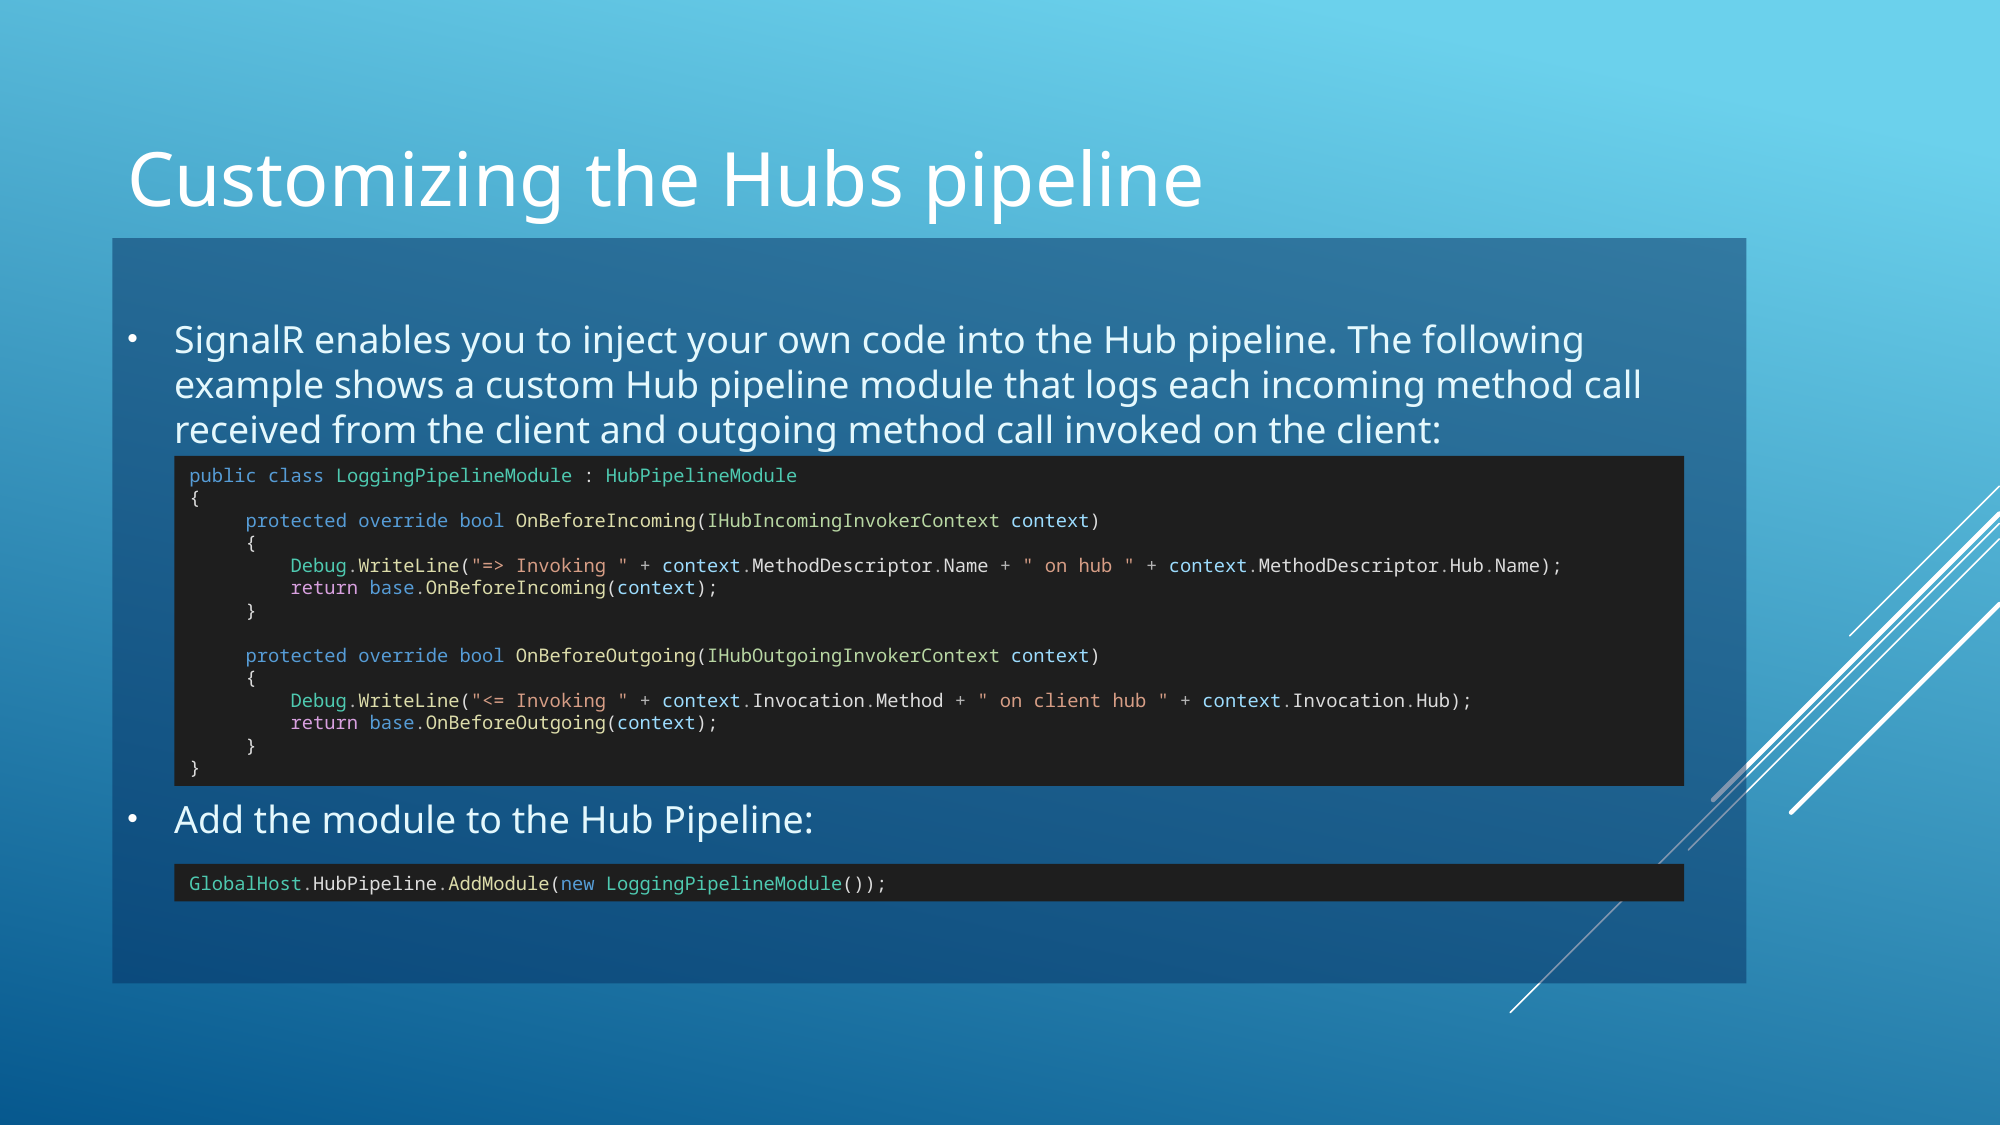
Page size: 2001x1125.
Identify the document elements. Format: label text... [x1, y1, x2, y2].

text_box GlobalHost.HubPipeline.AddModule(new LoggingPipelineModule()); [174, 863, 1685, 902]
title Customizing the Hubs pipeline [112, 123, 1888, 238]
text_box public class LoggingPipelineModule : HubPipelineModule { protected override bool OnBeforeIncoming(IHubIncomingInvokerContext context) { Debug.WriteLine("=> Invoking " + context.MethodDescriptor.Name + " on hub " + context.MethodDescriptor.Hub.Name); return base.OnBeforeIncoming(context); } protected override bool OnBeforeOutgoing(IHubOutgoingInvokerContext context) { Debug.WriteLine("<= Invoking " + context.Invocation.Method + " on client hub " + context.Invocation.Hub); return base.OnBeforeOutgoing(context); } } [174, 455, 1685, 786]
list SignalR enables you to inject your own code into the Hub pipeline. The following example shows a custom Hub pipeline module that logs each incoming method call received from the client and outgoing method call invoked on the client: Add the module to the Hub Pipeline: [112, 238, 1747, 984]
